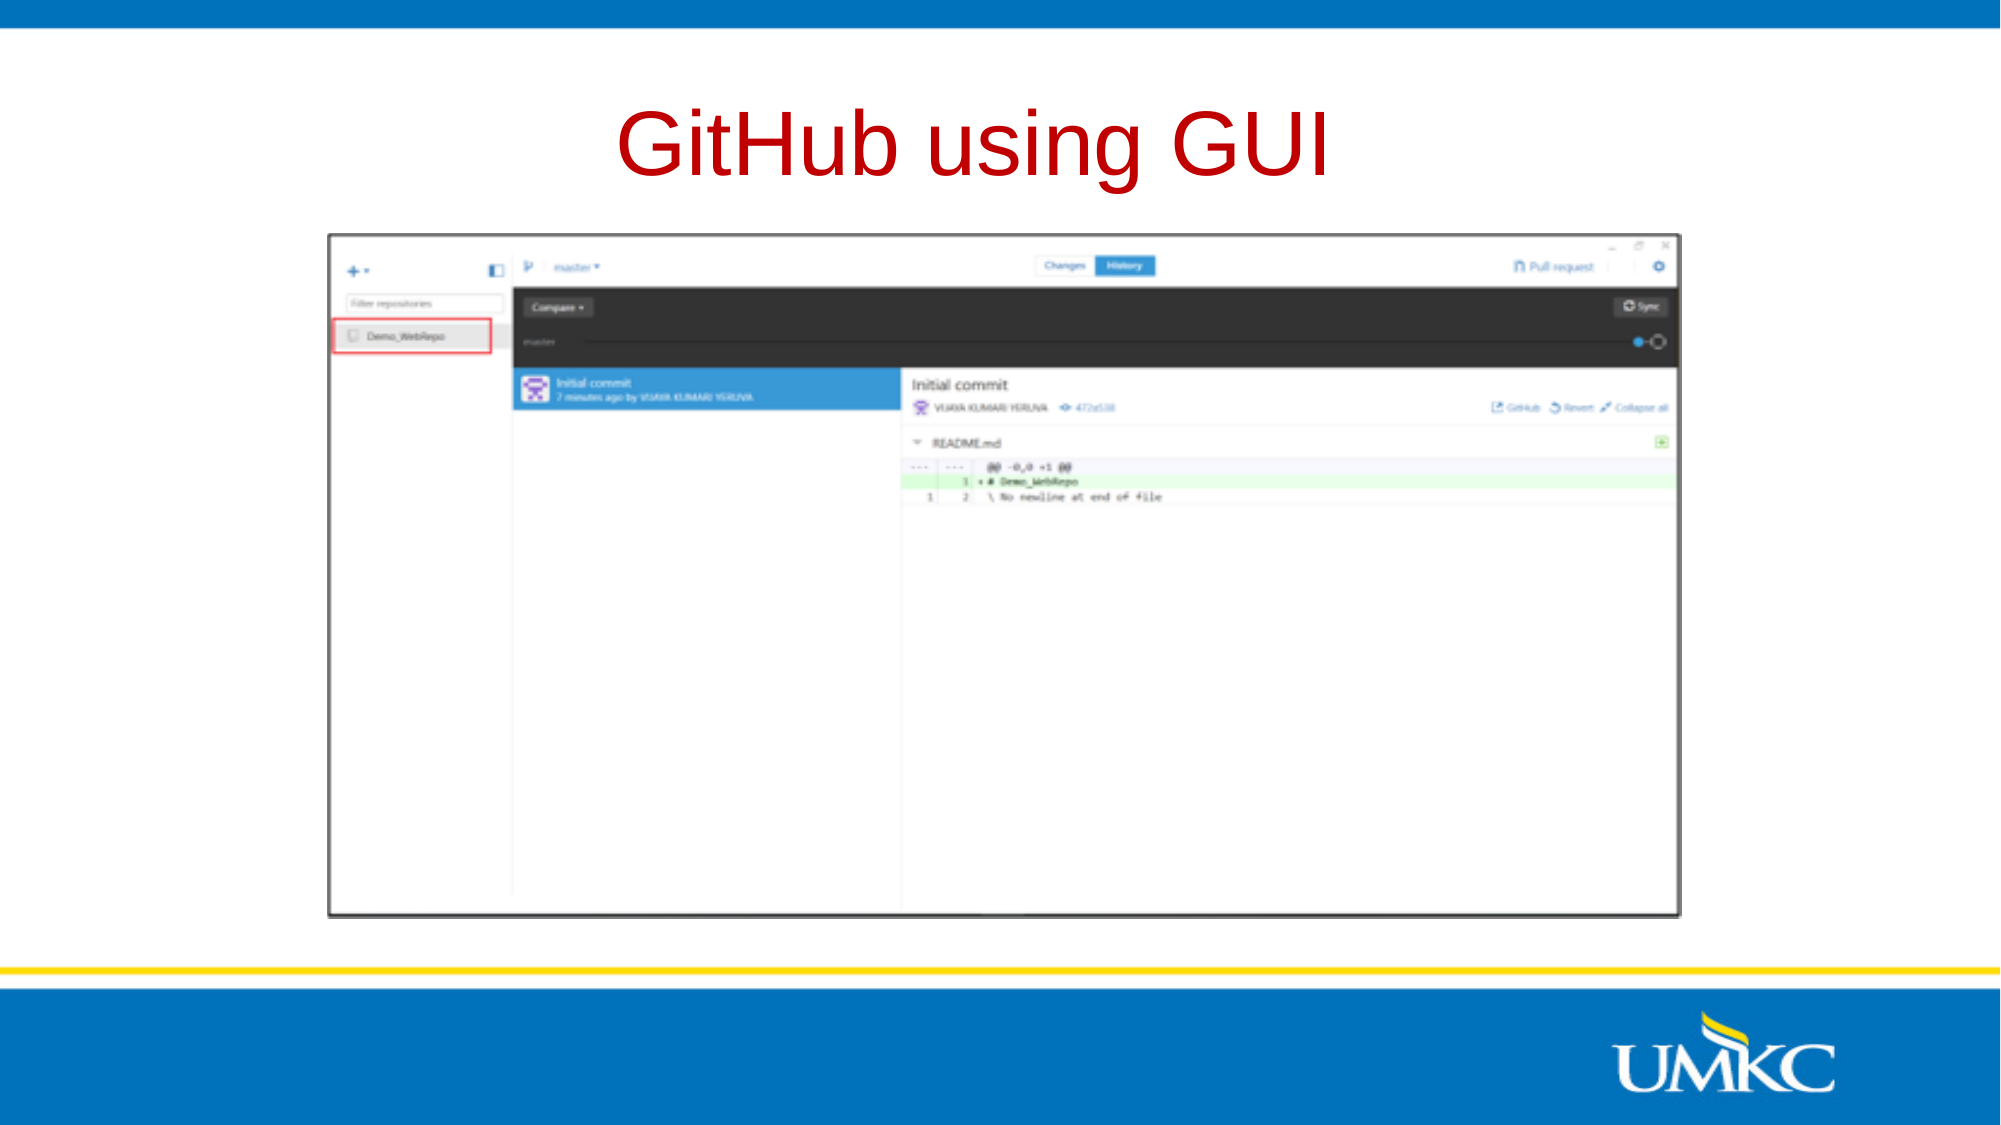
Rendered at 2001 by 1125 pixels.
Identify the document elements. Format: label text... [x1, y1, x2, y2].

picture [0, 0, 2001, 1125]
title GitHub using GUI [99, 45, 1900, 233]
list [326, 233, 1682, 920]
